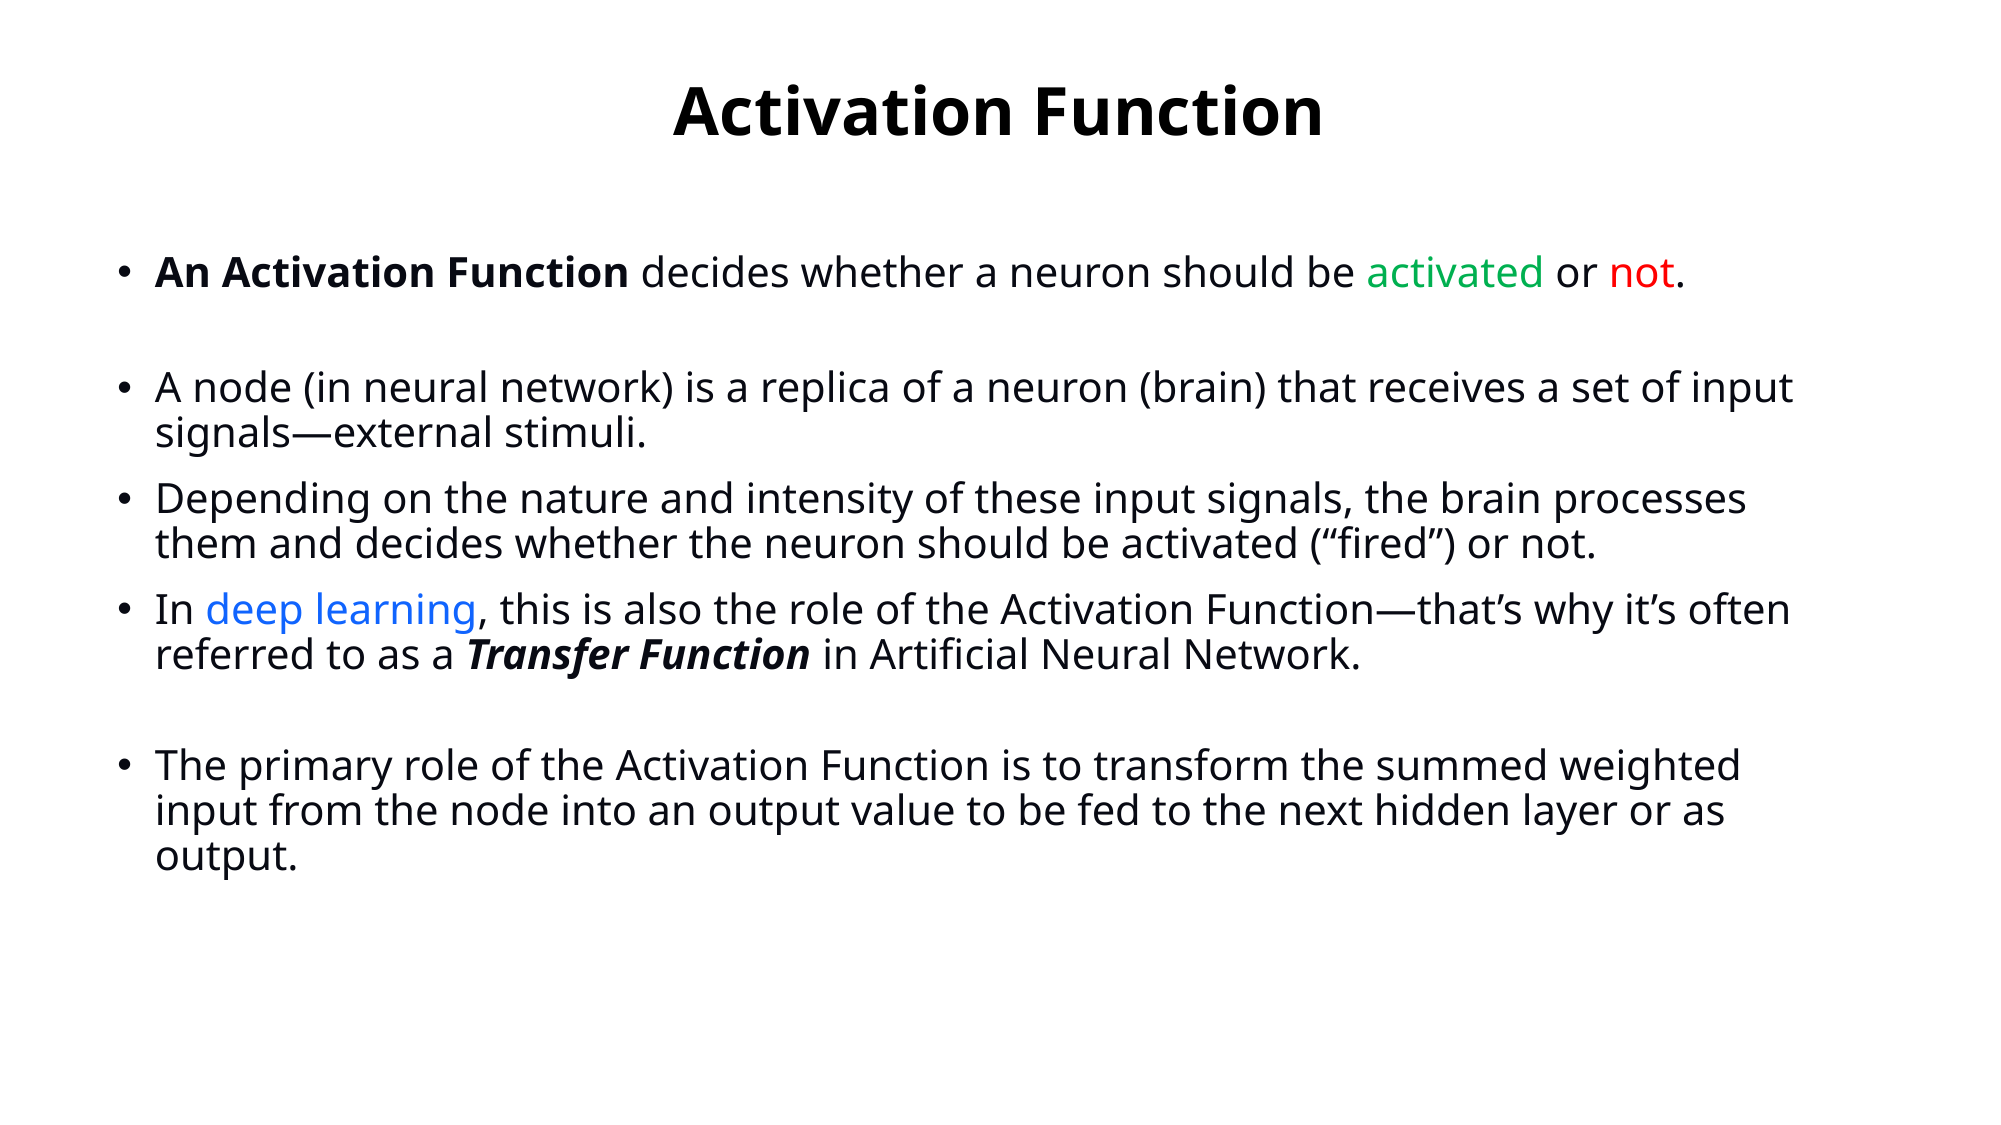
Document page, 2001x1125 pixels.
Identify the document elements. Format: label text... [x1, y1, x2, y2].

title Activation Function [137, 59, 1863, 168]
list An Activation Function decides whether a neuron should be activated or not. A node (in neural network) is a replica of a neuron (brain) that receives a set of input signals—external stimuli. Depending on the nature and intensity of these input signals, the brain processes them and decides whether the neuron should be activated (“fired”) or not. In deep learning, this is also the role of the Activation Function—that’s why it’s often referred to as a Transfer Function in Artificial Neural Network. The primary role of the Activation Function is to transform the summed weighted input from the node into an output value to be fed to the next hidden layer or as output. [102, 243, 1828, 898]
